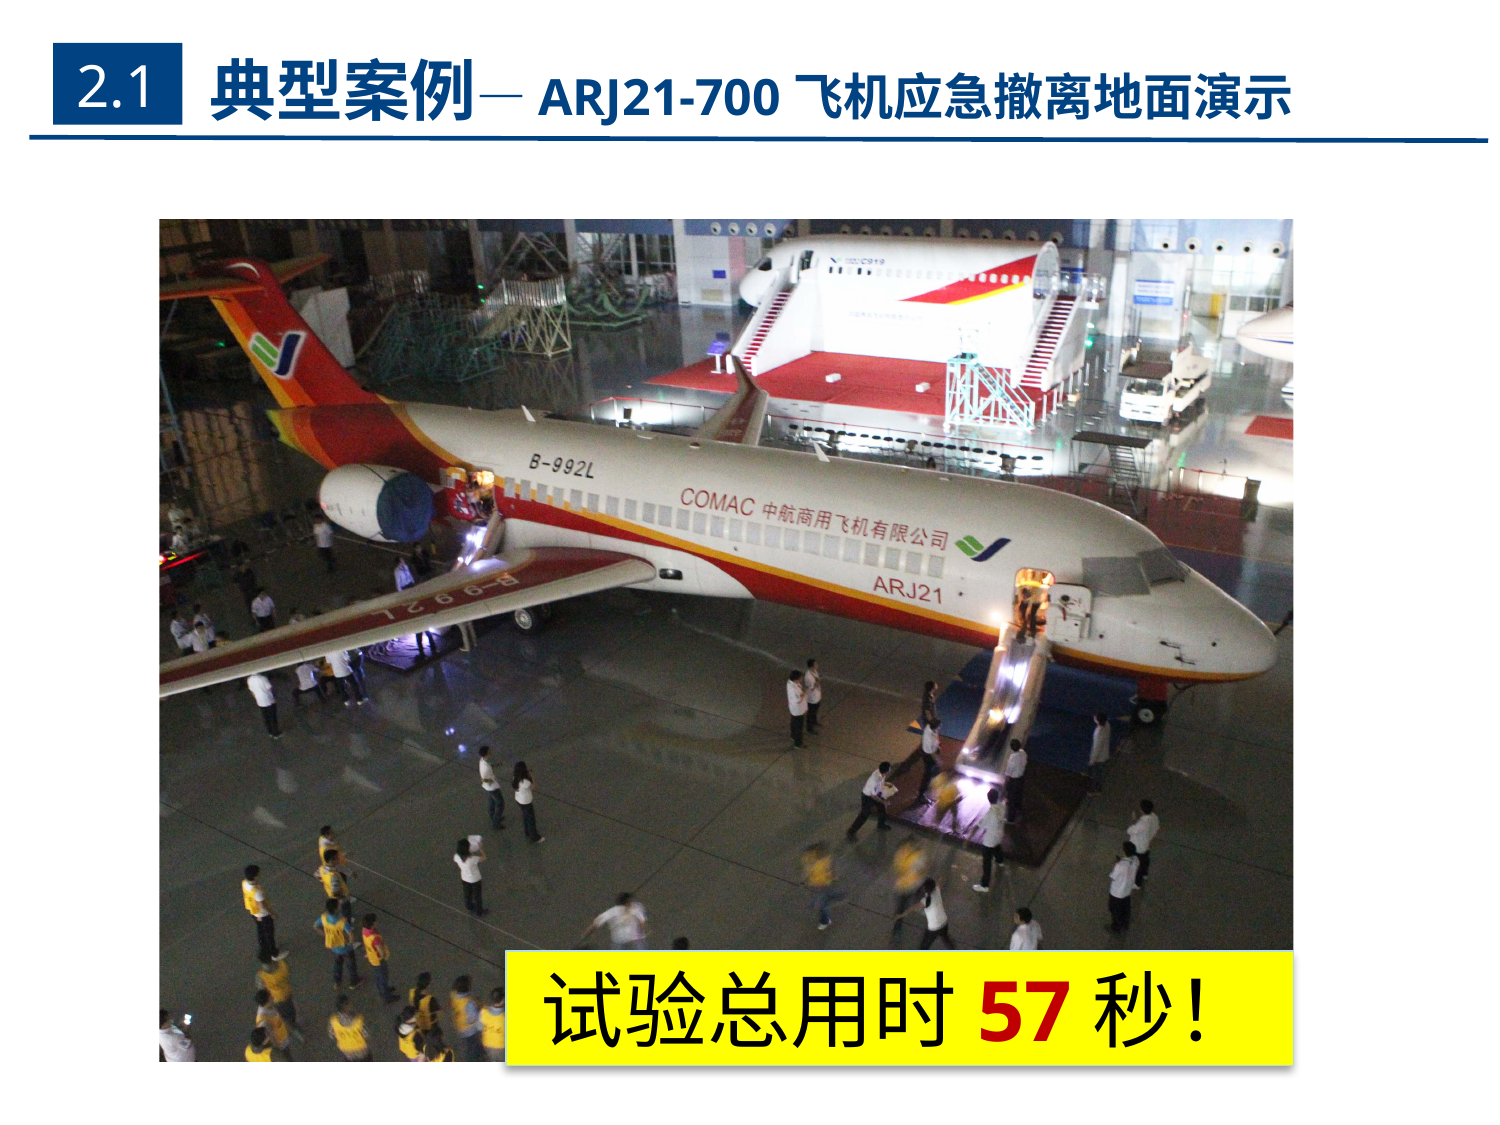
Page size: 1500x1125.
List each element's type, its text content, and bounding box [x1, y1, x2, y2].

title 典型案例—ARJ21-700飞机应急撤离地面演示 [194, 41, 1424, 138]
picture [159, 219, 1294, 1062]
text_box 2.1 [51, 41, 184, 127]
